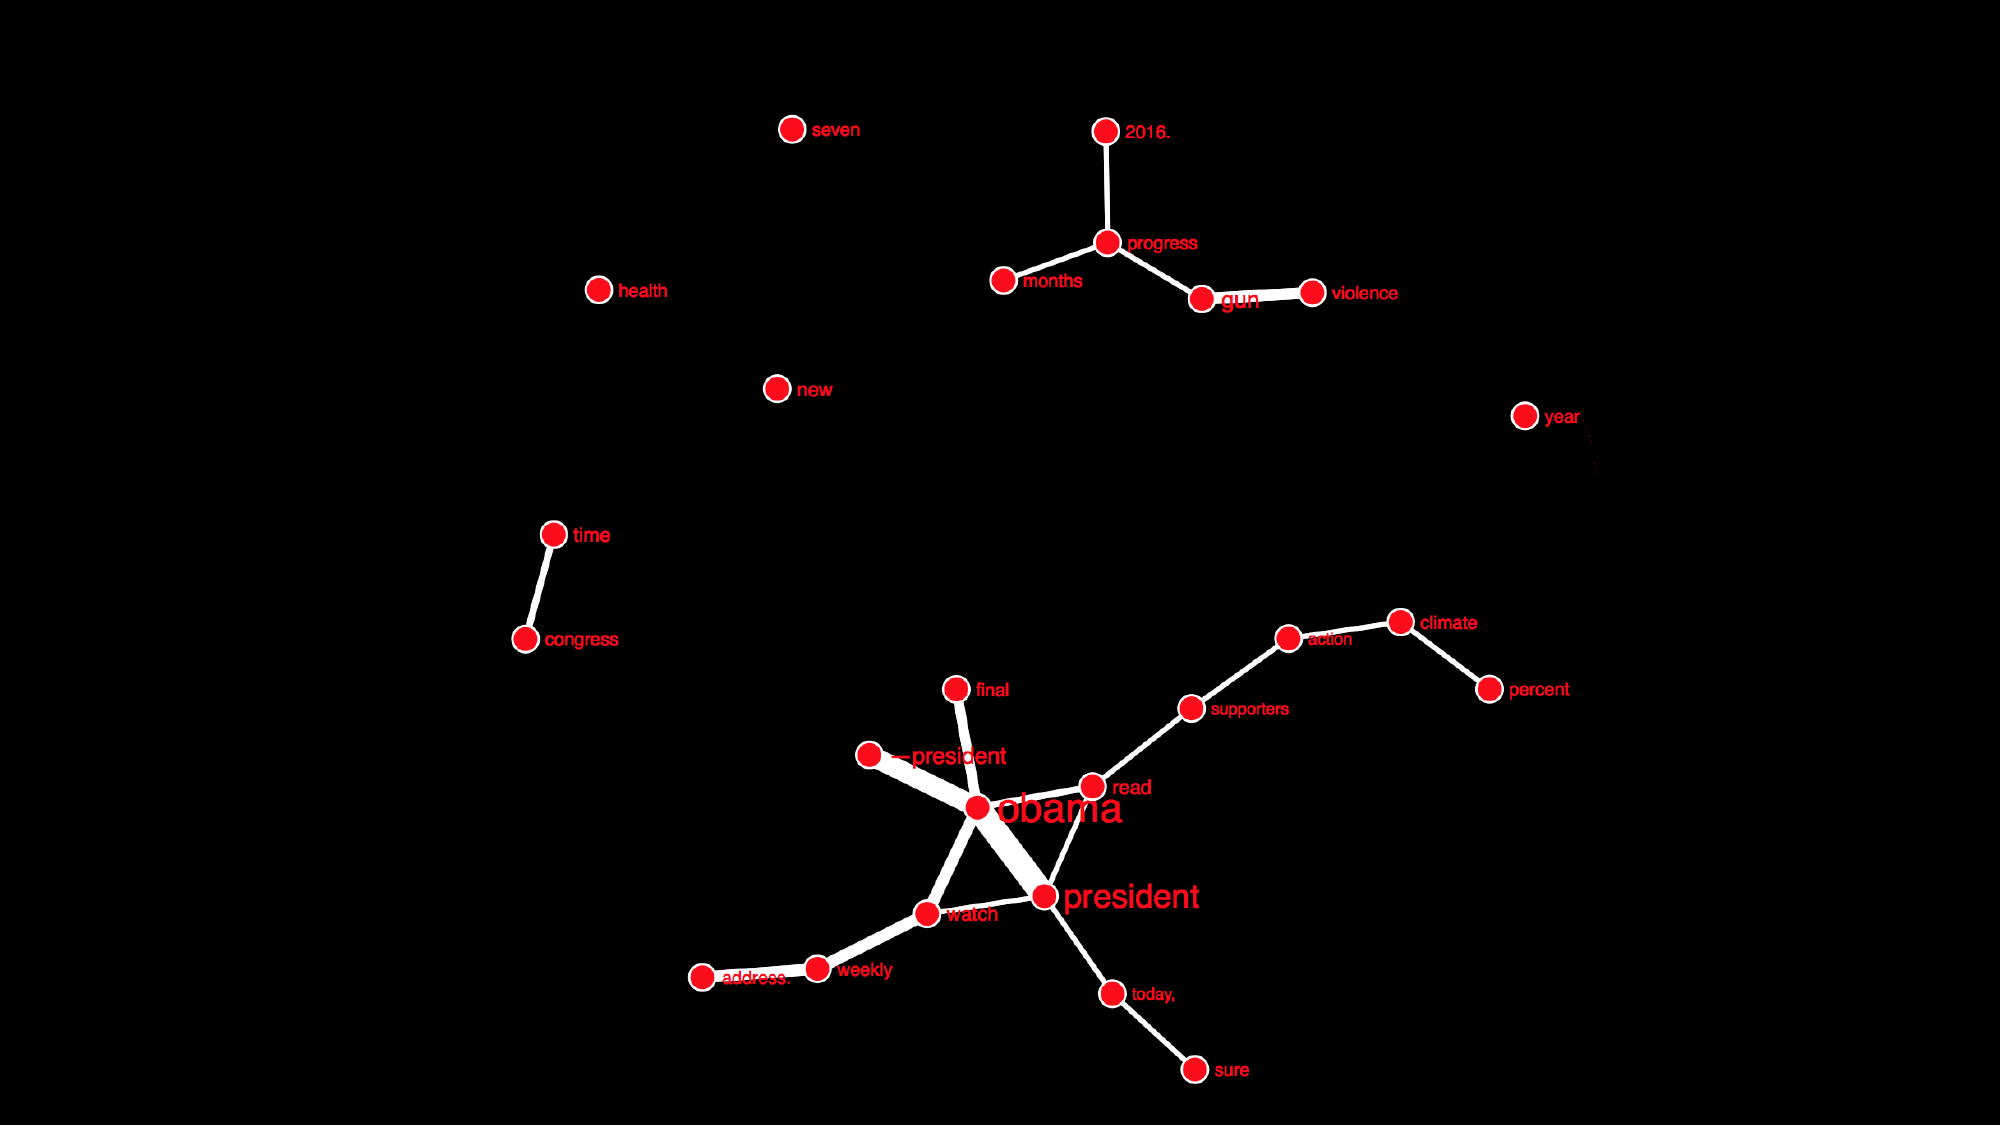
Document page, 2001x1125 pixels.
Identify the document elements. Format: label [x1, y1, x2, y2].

picture [323, 0, 1677, 1125]
